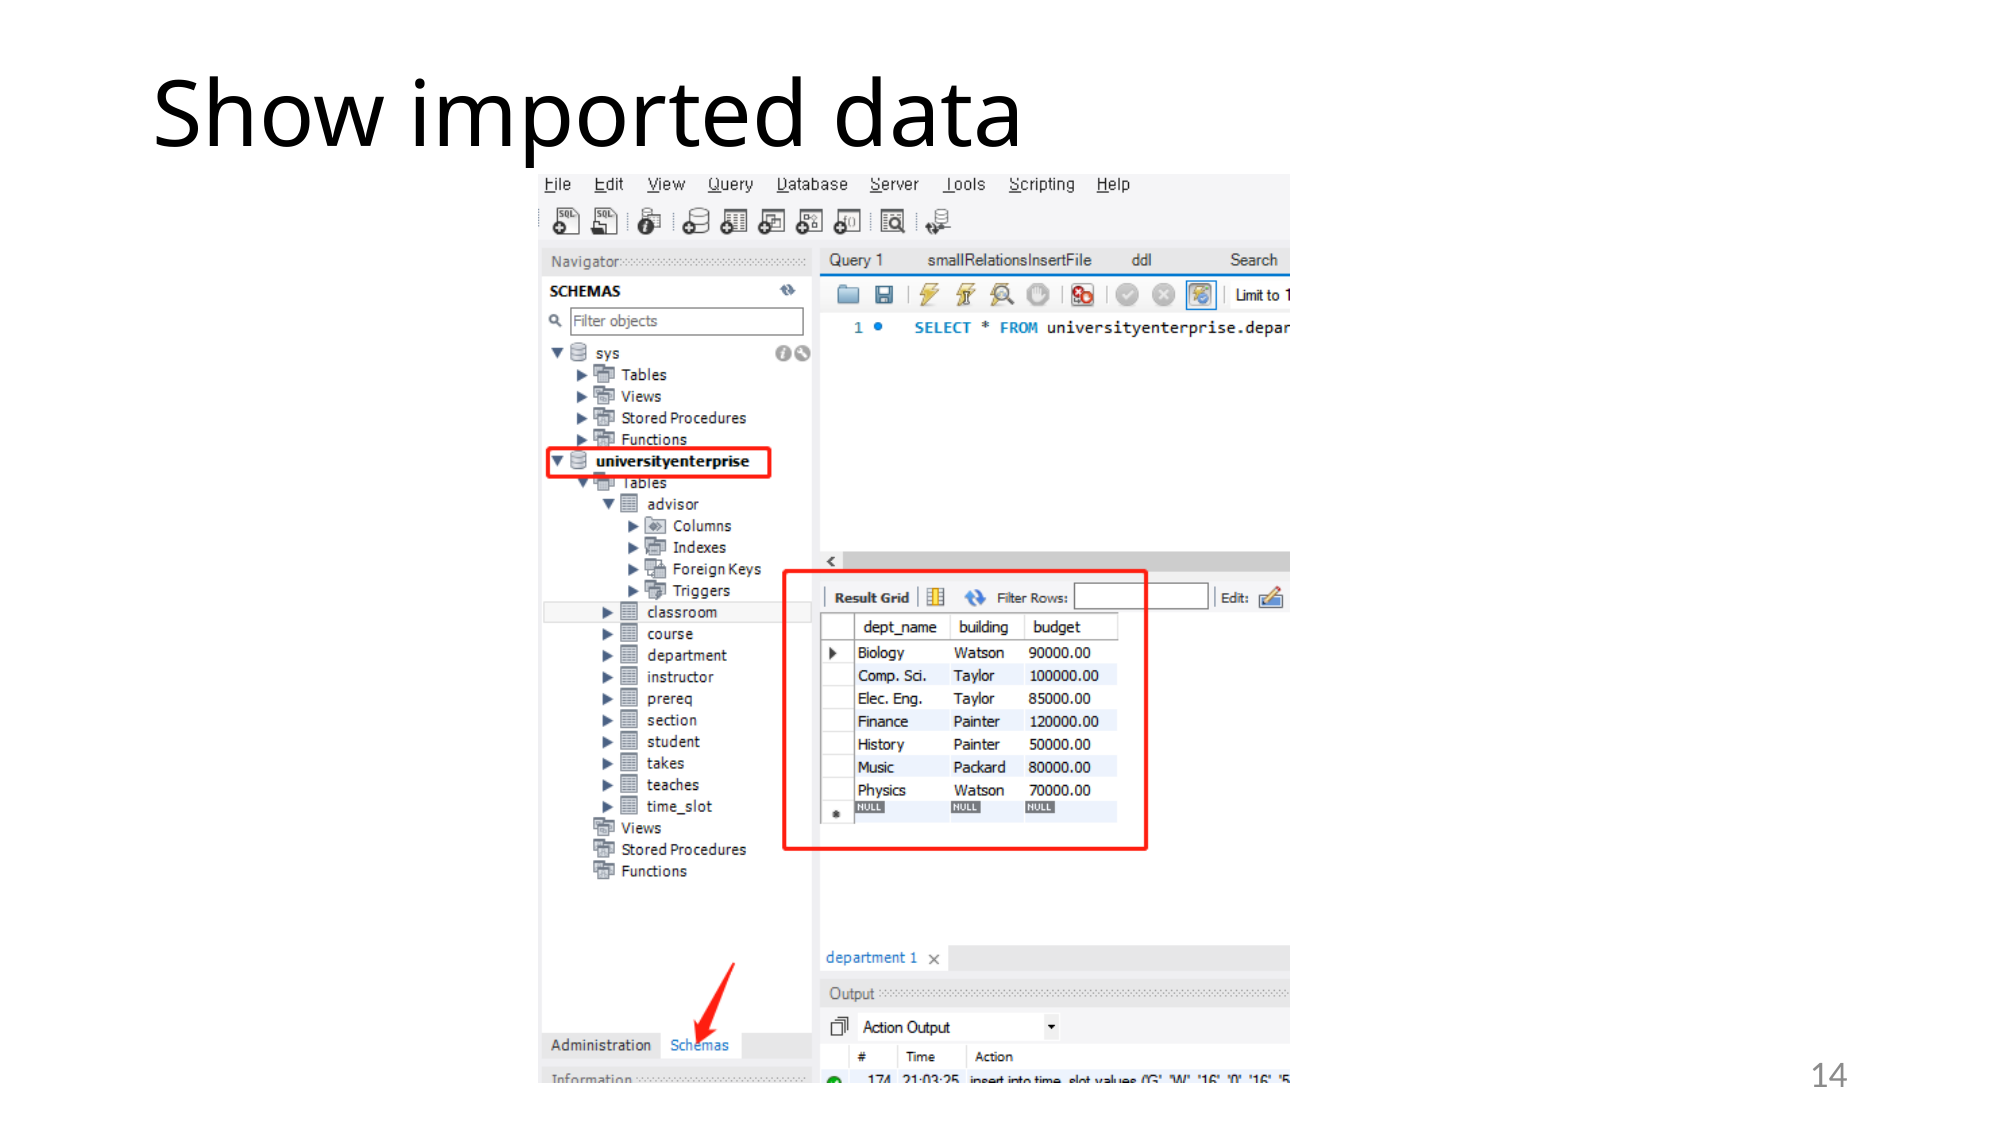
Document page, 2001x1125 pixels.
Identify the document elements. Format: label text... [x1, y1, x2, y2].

slide_number 14 [1412, 1042, 1863, 1103]
title Show imported data [137, 59, 1863, 175]
picture [538, 174, 1290, 1083]
